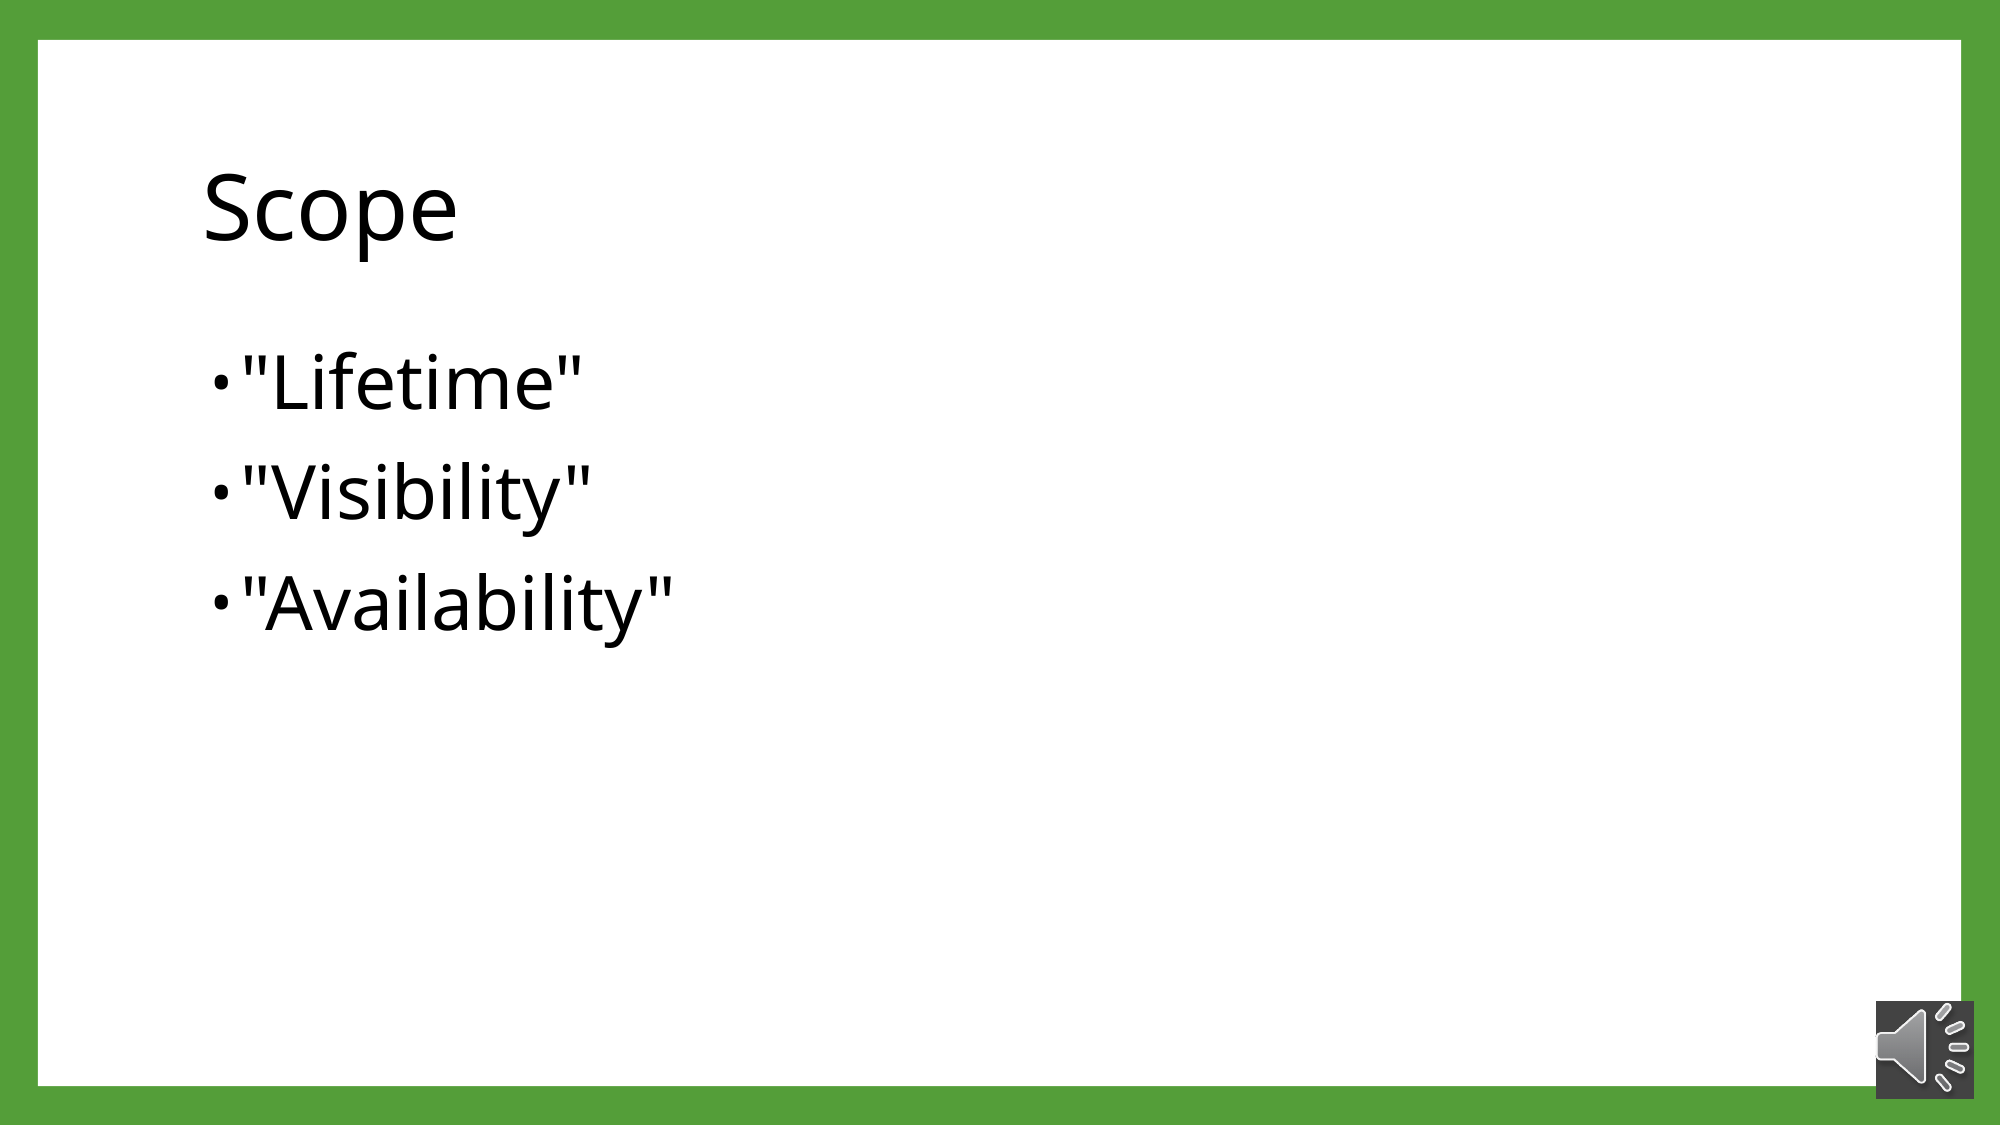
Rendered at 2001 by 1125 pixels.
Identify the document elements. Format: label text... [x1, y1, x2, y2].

title Scope [187, 99, 1808, 323]
list "Lifetime" "Visibility" "Availability" [187, 337, 1808, 1000]
picture [1874, 999, 1976, 1101]
